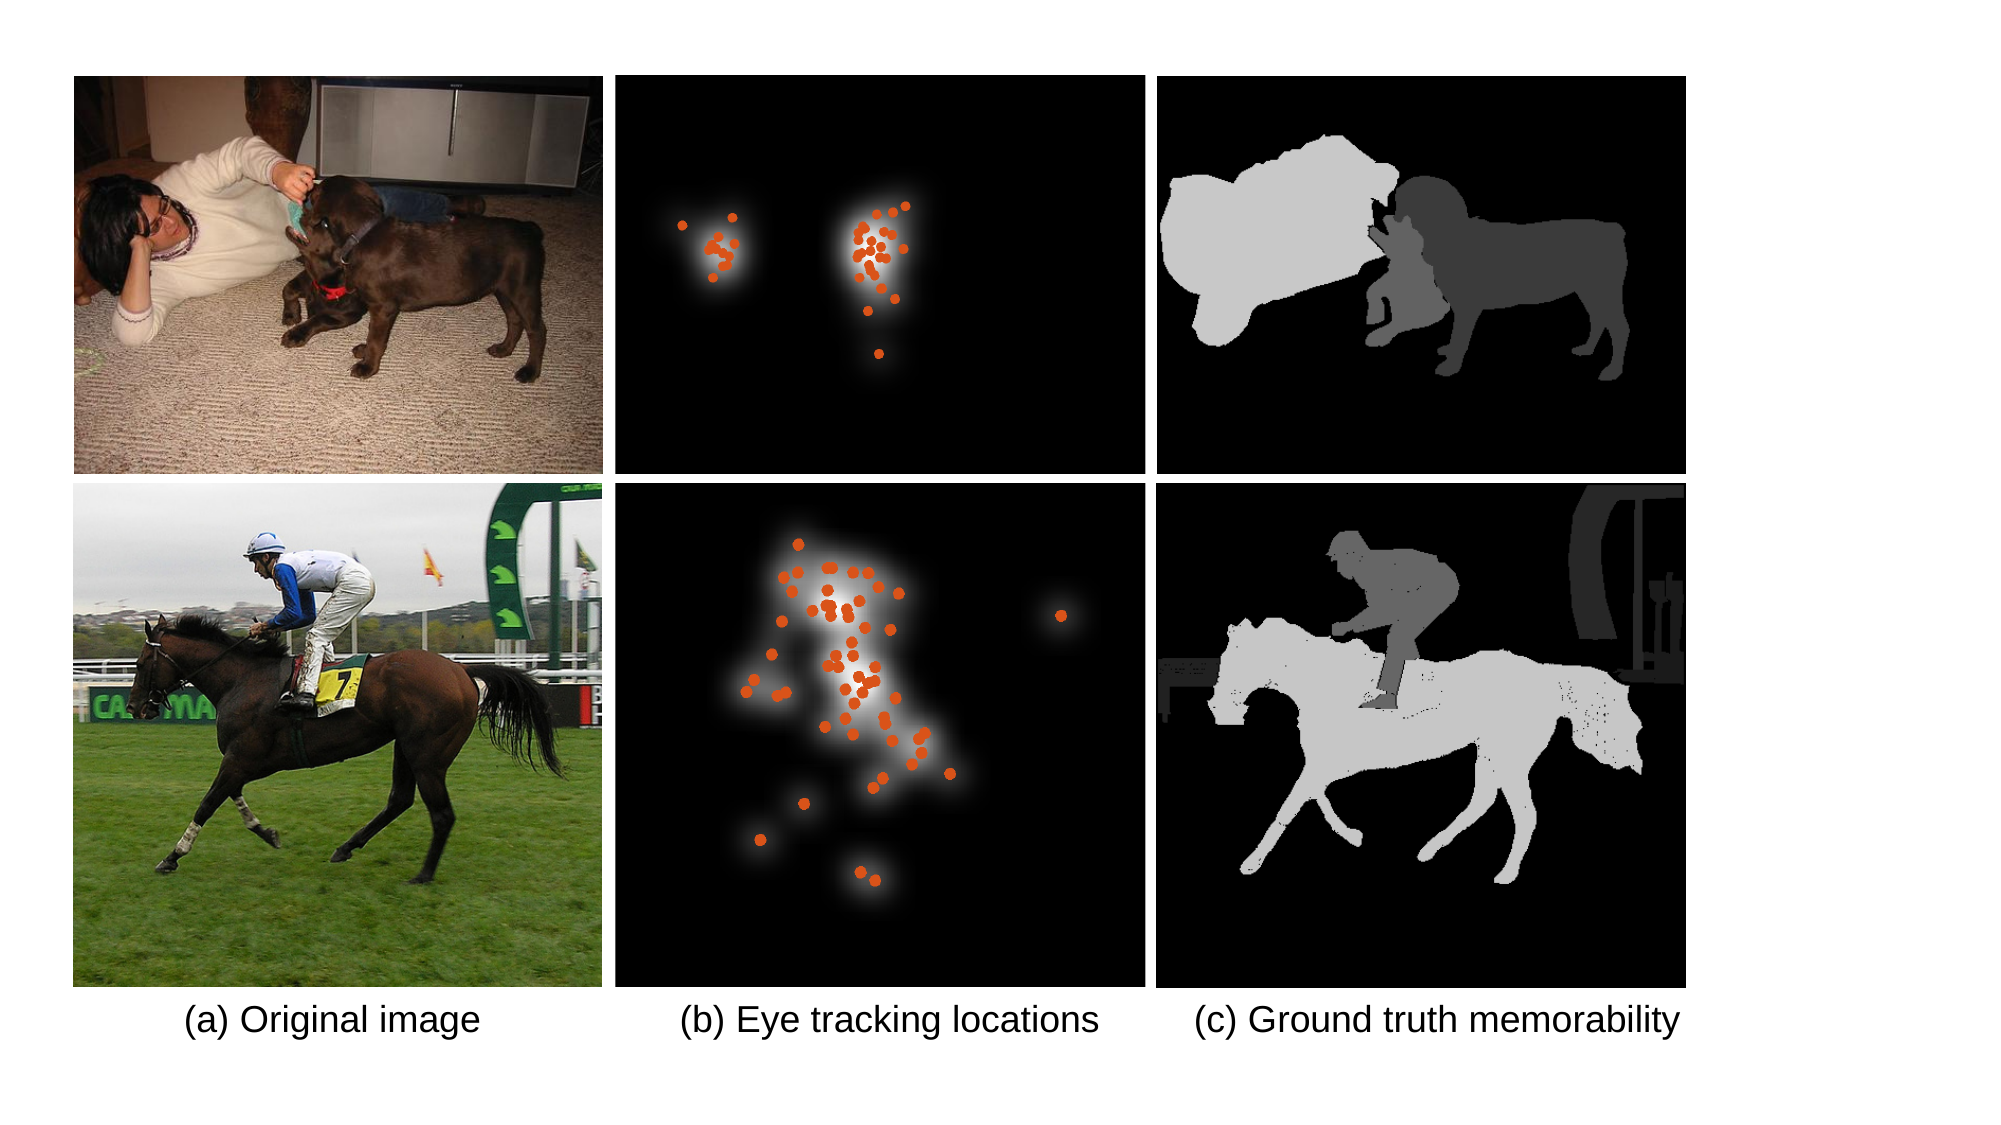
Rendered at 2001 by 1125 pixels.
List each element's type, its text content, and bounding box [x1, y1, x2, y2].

text_box (a) Original image (b) Eye tracking locations (c) Ground truth memorability [168, 988, 1698, 1048]
picture [615, 483, 1146, 987]
picture [1157, 76, 1686, 474]
picture [73, 483, 602, 987]
picture [74, 76, 603, 474]
picture [615, 75, 1146, 474]
picture [1156, 483, 1686, 988]
